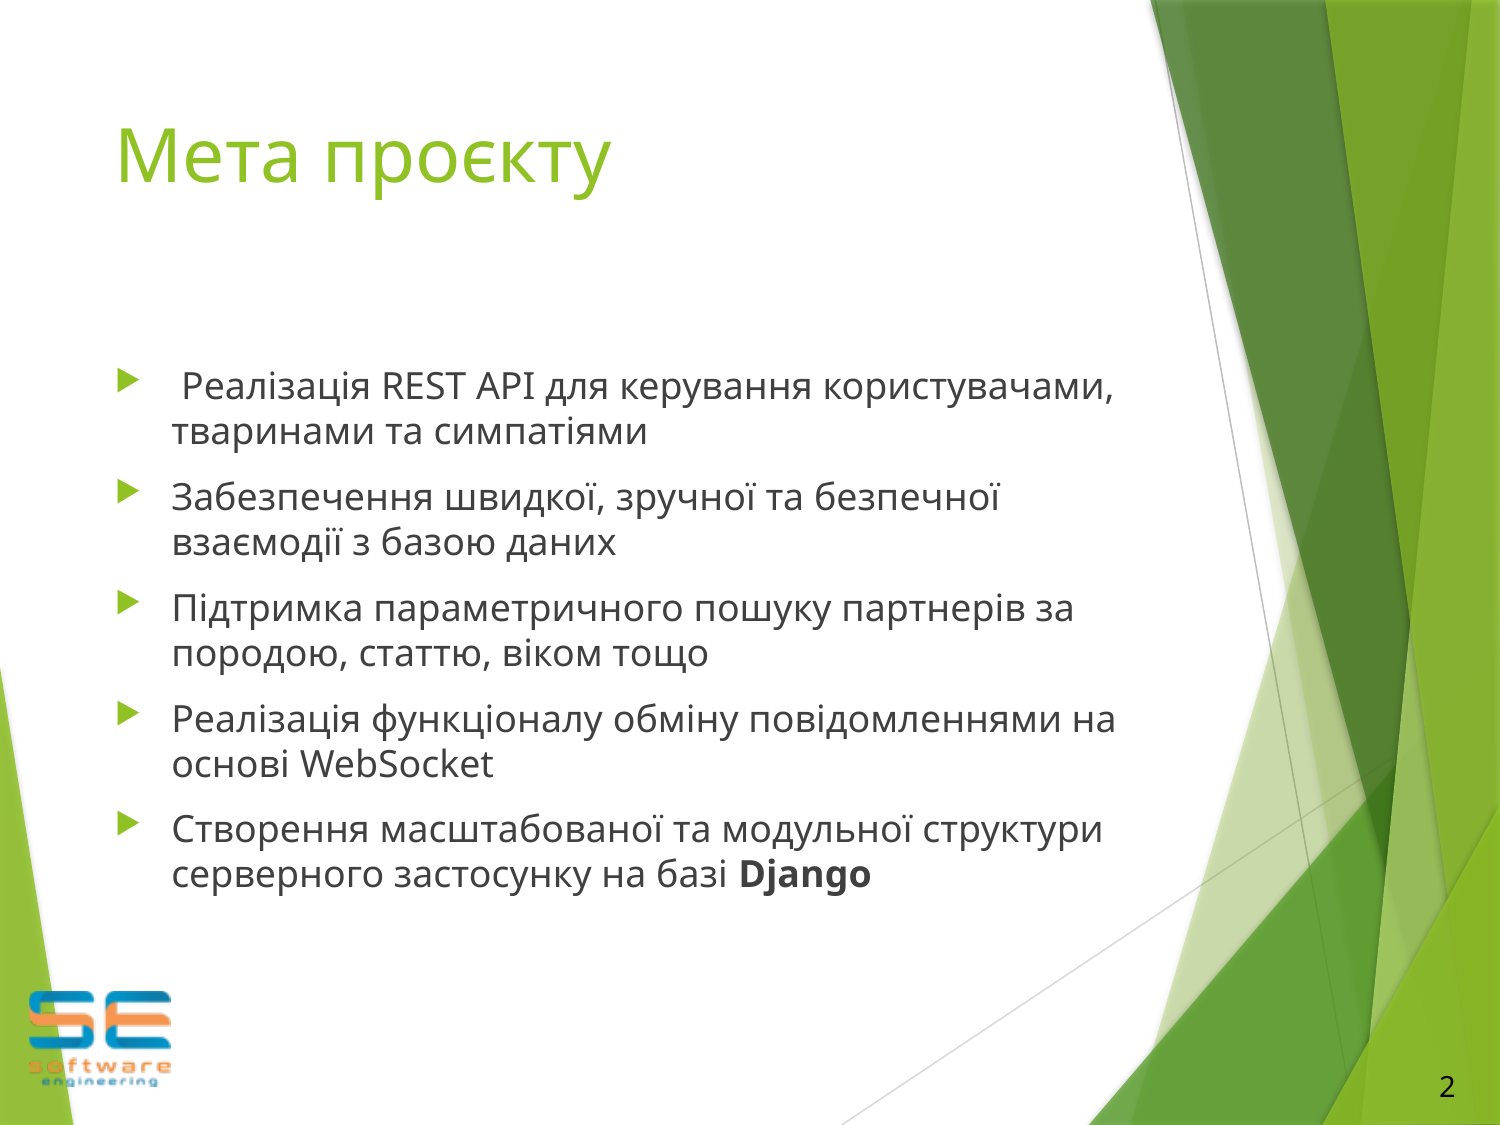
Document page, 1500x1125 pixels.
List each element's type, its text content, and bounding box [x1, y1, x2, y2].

list Реалізація REST API для керування користувачами, тваринами та симпатіями Забезпечення швидкої, зручної та безпечної взаємодії з базою даних Підтримка параметричного пошуку партнерів за породою, статтю, віком тощо Реалізація функціоналу обміну повідомленнями на основі WebSocket Створення масштабованої та модульної структури серверного застосунку на базі Django [99, 354, 1142, 992]
picture [28, 990, 172, 1087]
text_box 2 [1424, 1061, 1500, 1111]
title Мета проєкту [99, 99, 1142, 317]
